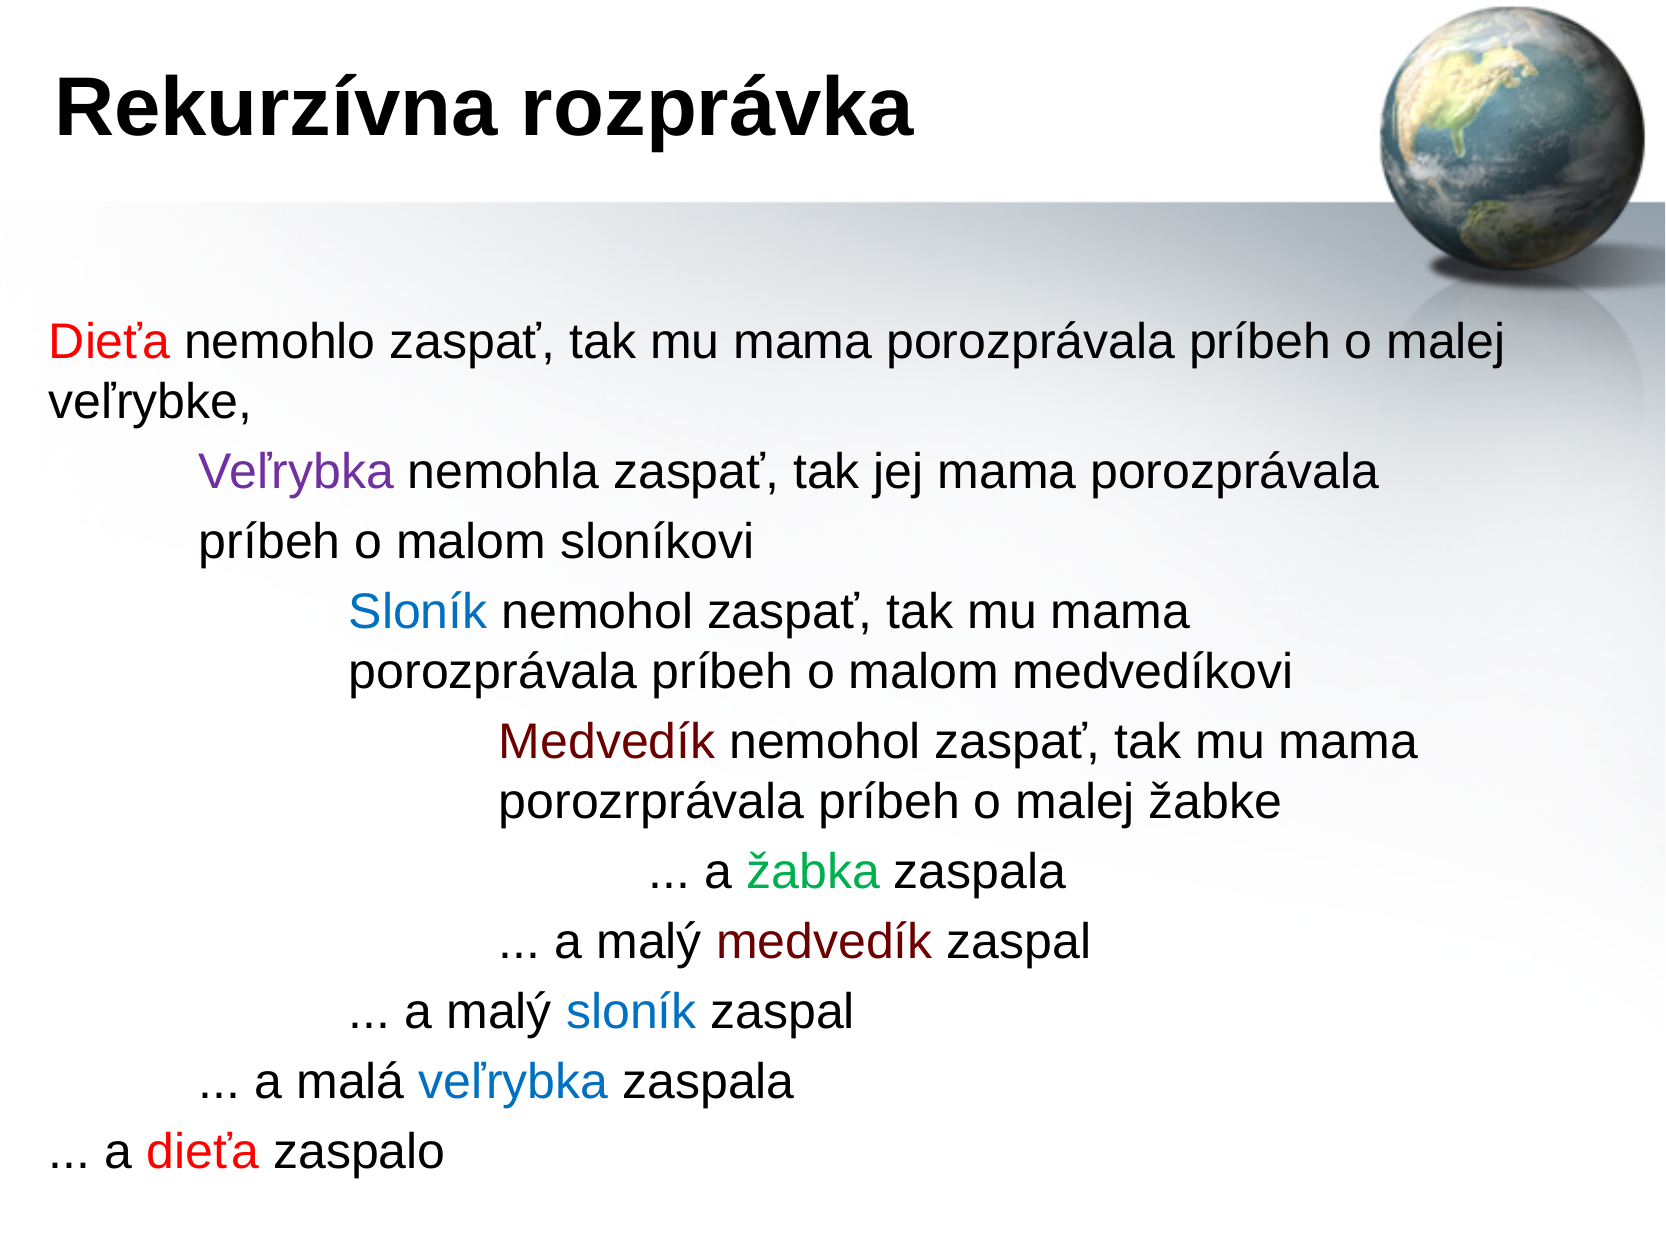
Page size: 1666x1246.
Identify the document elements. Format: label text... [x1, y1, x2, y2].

list Dieťa nemohlo zaspať, tak mu mama porozprávala príbeh o malej veľrybke, Veľrybka nemohla zaspať, tak jej mama porozprávala príbeh o malom sloníkovi Sloník nemohol zaspať, tak mu mama porozprávala príbeh o malom medvedíkovi Medvedík nemohol zaspať, tak mu mama porozrprávala príbeh o malej žabke ... a žabka zaspala ... a malý medvedík zaspal ... a malý sloník zaspal ... a malá veľrybka zaspala ... a dieťa zaspalo [32, 300, 1632, 1223]
title Rekurzívna rozprávka [37, 24, 1375, 179]
picture [0, 0, 1666, 1246]
